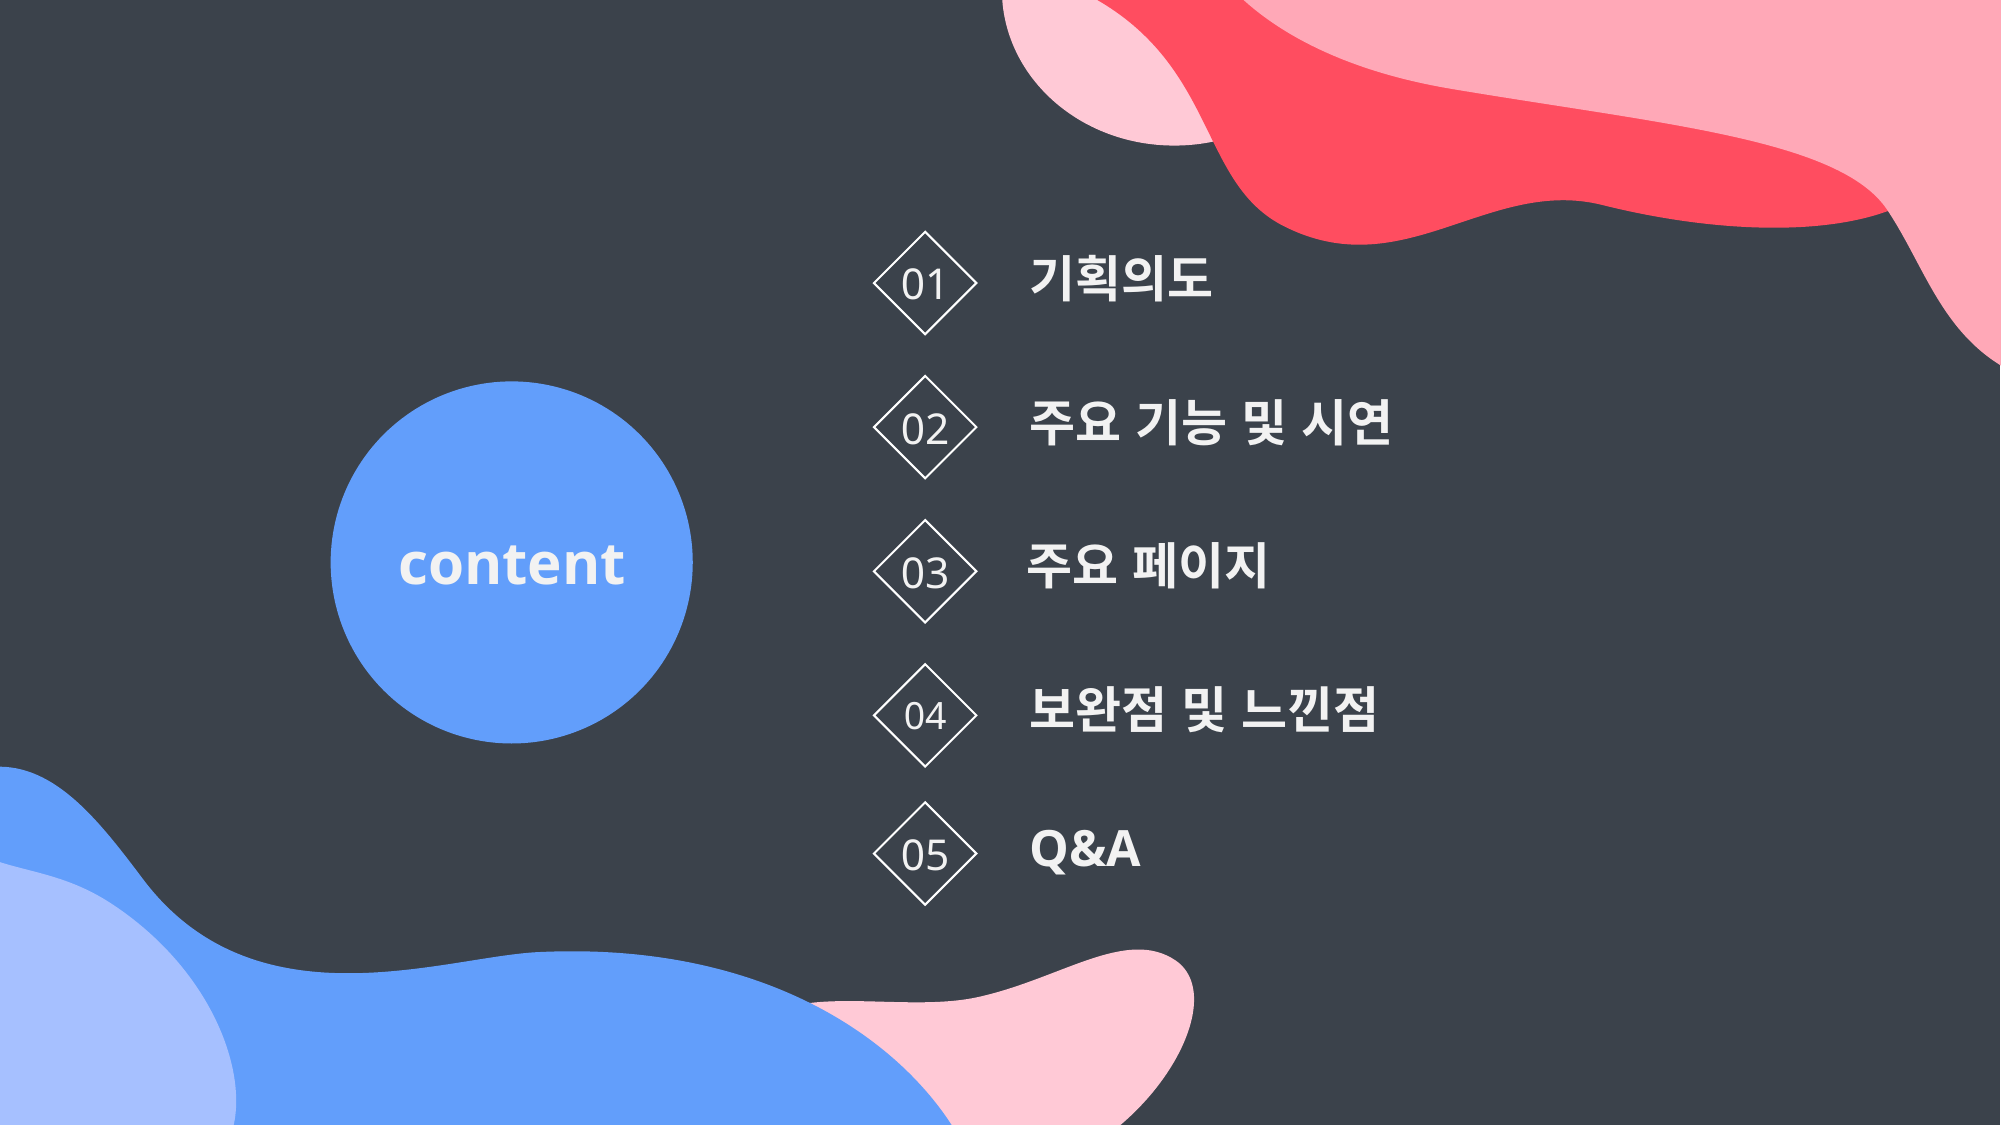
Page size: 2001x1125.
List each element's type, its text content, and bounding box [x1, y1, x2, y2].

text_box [873, 520, 1598, 623]
text_box [329, 380, 694, 617]
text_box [873, 802, 1601, 905]
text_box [873, 664, 1601, 767]
text_box [0, 0, 2000, 1125]
picture [873, 0, 2000, 395]
text_box content [351, 518, 673, 604]
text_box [873, 231, 1601, 335]
picture [0, 617, 1196, 1125]
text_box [873, 375, 1601, 479]
